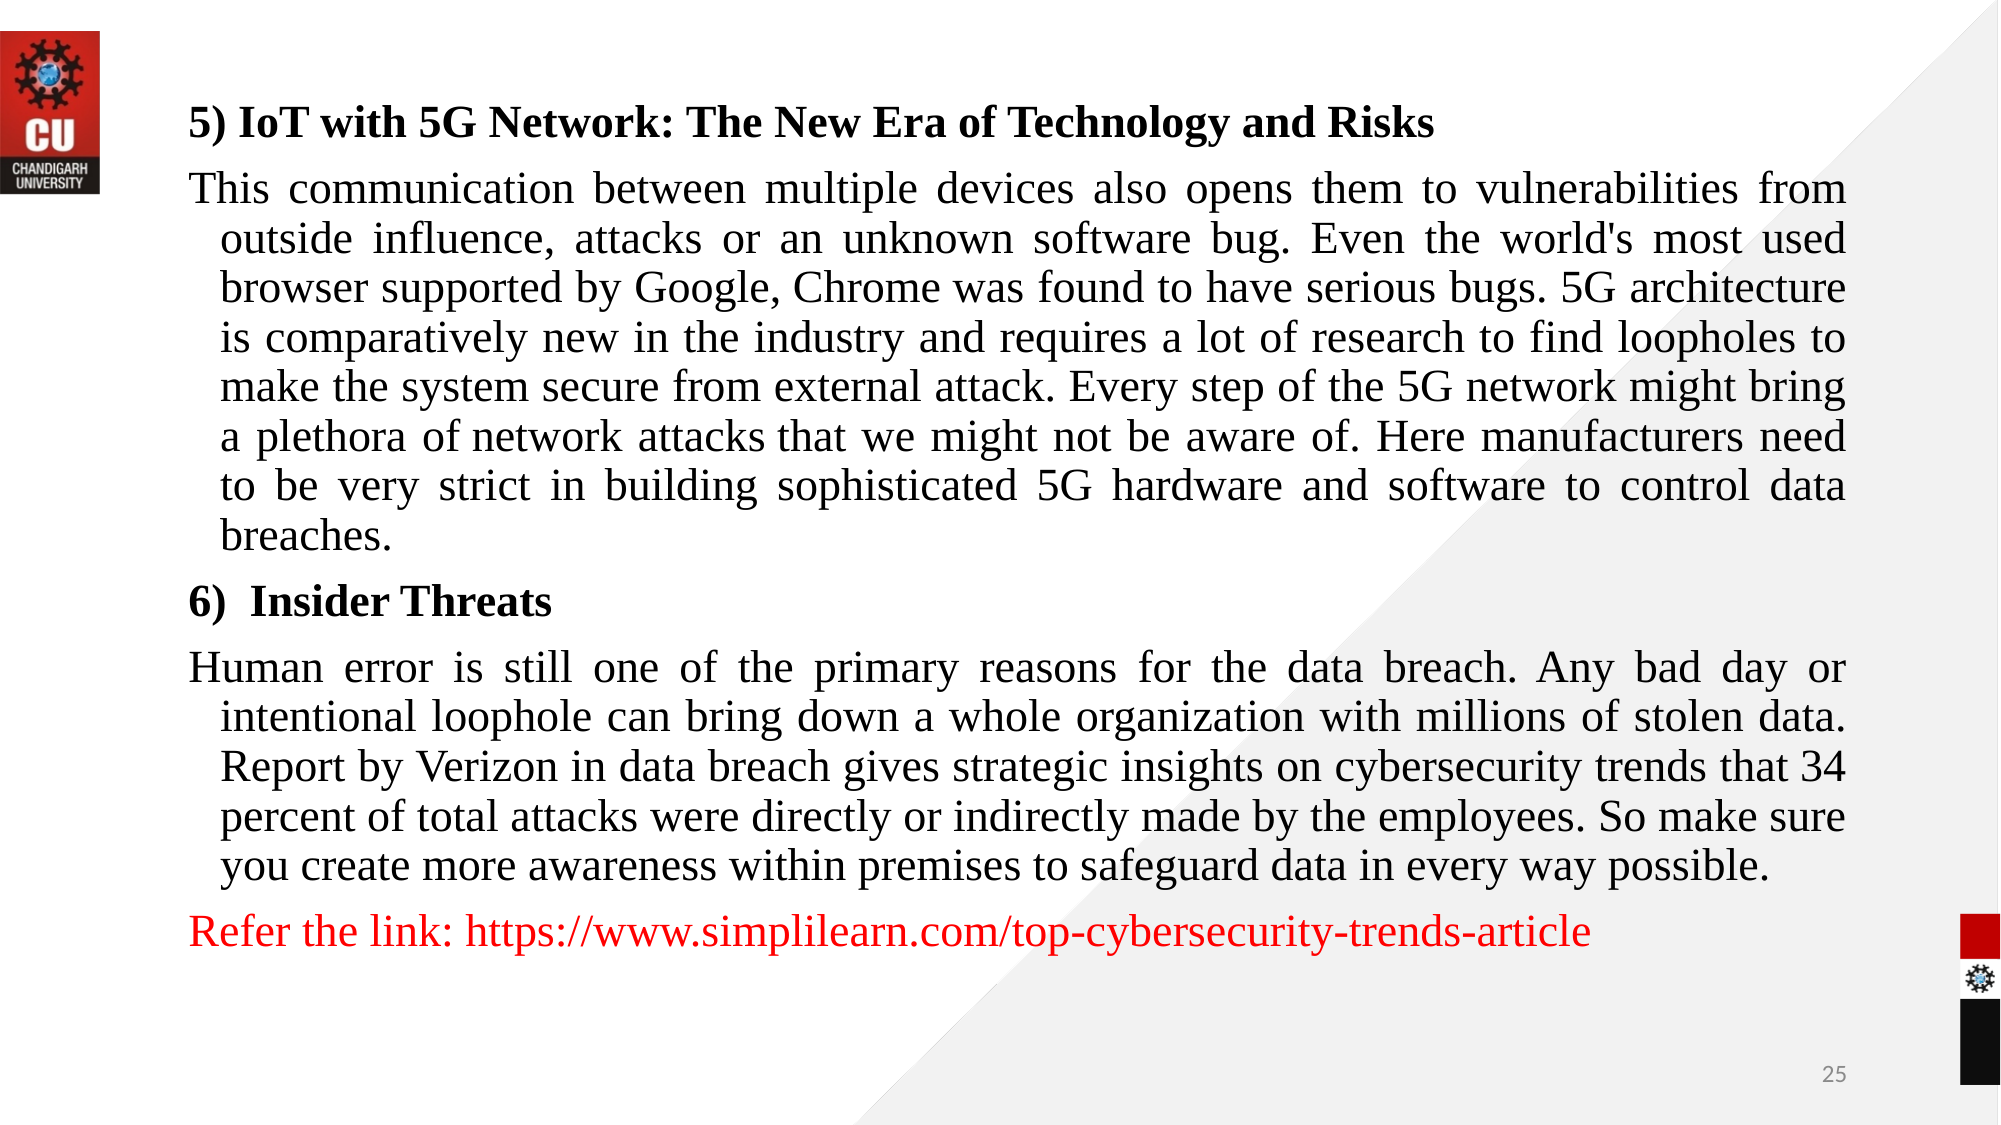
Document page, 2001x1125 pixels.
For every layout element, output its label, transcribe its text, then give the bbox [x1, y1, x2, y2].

slide_number 25 [1412, 1042, 1863, 1103]
list 5) IoT with 5G Network: The New Era of Technology and Risks This communication between multiple devices also opens them to vulnerabilities from outside influence, attacks or an unknown software bug. Even the world's most used browser supported by Google, Chrome was found to have serious bugs. 5G architecture is comparatively new in the industry and requires a lot of research to find loopholes to make the system secure from external attack. Every step of the 5G network might bring a plethora of network attacks that we might not be aware of. Here manufacturers need to be very strict in building sophisticated 5G hardware and software to control data breaches. 6) Insider Threats Human error is still one of the primary reasons for the data breach. Any bad day or intentional loophole can bring down a whole organization with millions of stolen data. Report by Verizon in data breach gives strategic insights on cybersecurity trends that 34 percent of total attacks were directly or indirectly made by the employees. So make sure you create more awareness within premises to safeguard data in every way possible. Refer the link: https://www.simplilearn.com/top-cybersecurity-trends-article [173, 90, 1863, 1014]
picture [0, 0, 2001, 1125]
